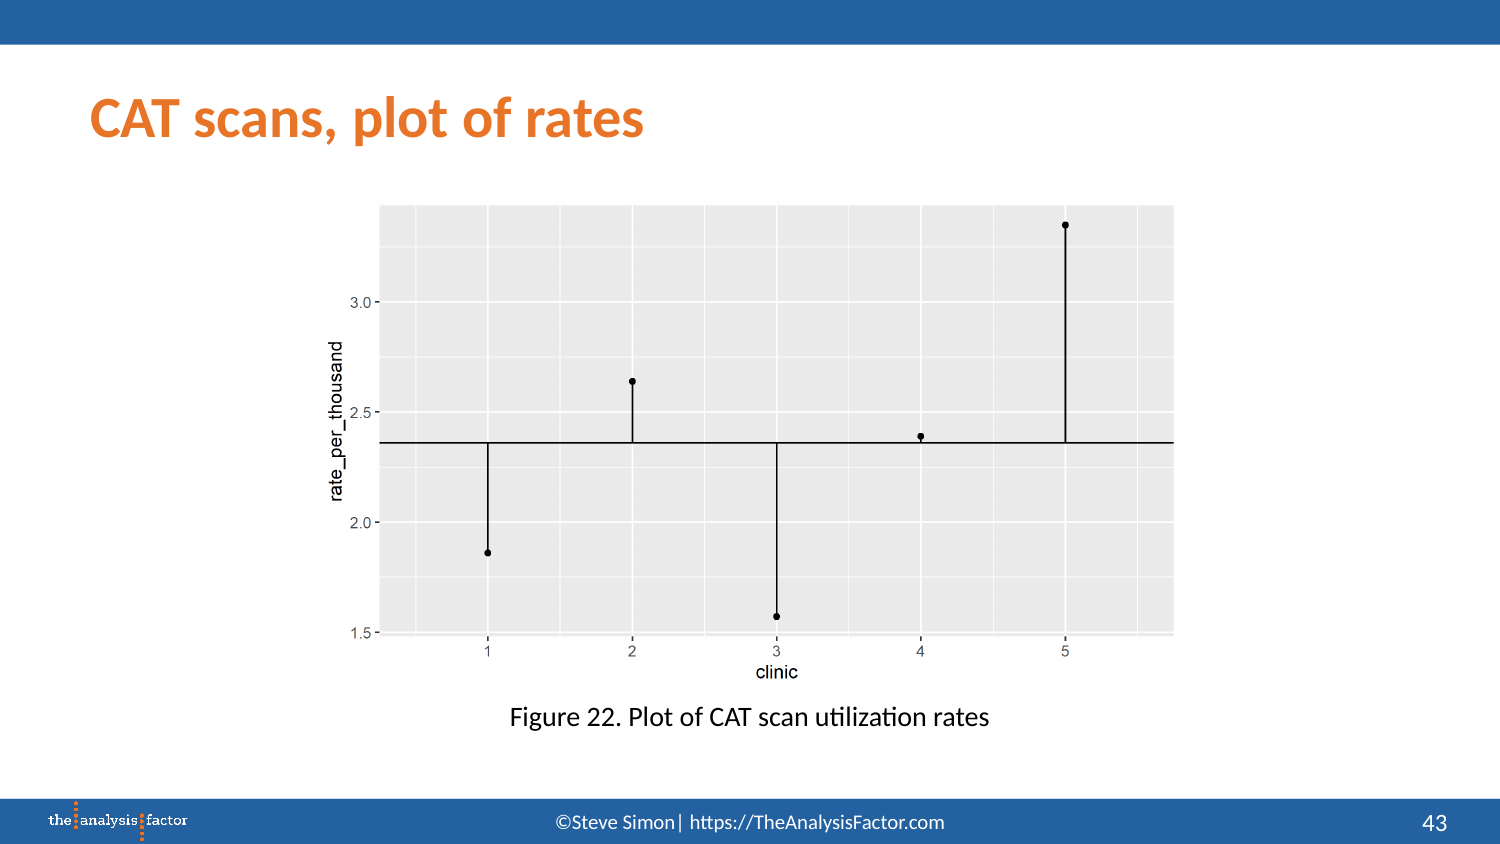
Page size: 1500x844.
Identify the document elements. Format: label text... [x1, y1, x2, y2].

slide_number 43 [1112, 798, 1463, 844]
picture [318, 196, 1184, 691]
text_box Figure 22. Plot of CAT scan utilization rates [243, 690, 1257, 754]
title CAT scans, plot of rates [75, 43, 1425, 185]
footer ©Steve Simon| https://TheAnalysisFactor.com [443, 800, 1057, 842]
picture [48, 801, 188, 842]
